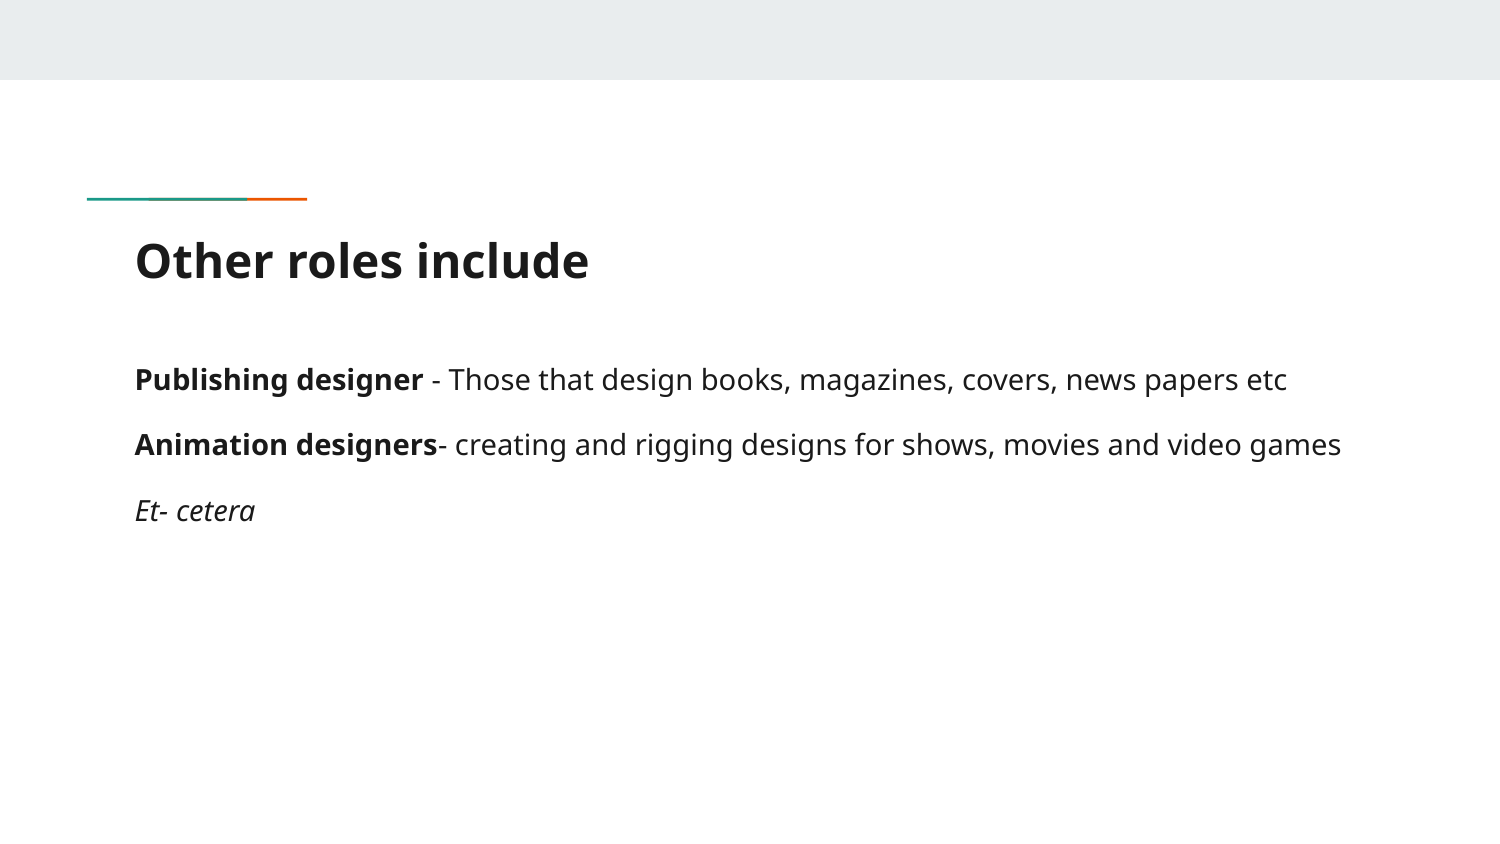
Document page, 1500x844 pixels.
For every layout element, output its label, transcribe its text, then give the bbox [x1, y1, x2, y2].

title Other roles include [119, 216, 1381, 305]
list Publishing designer - Those that design books, magazines, covers, news papers etc Animation designers- creating and rigging designs for shows, movies and video games Et- cetera [119, 341, 1381, 712]
